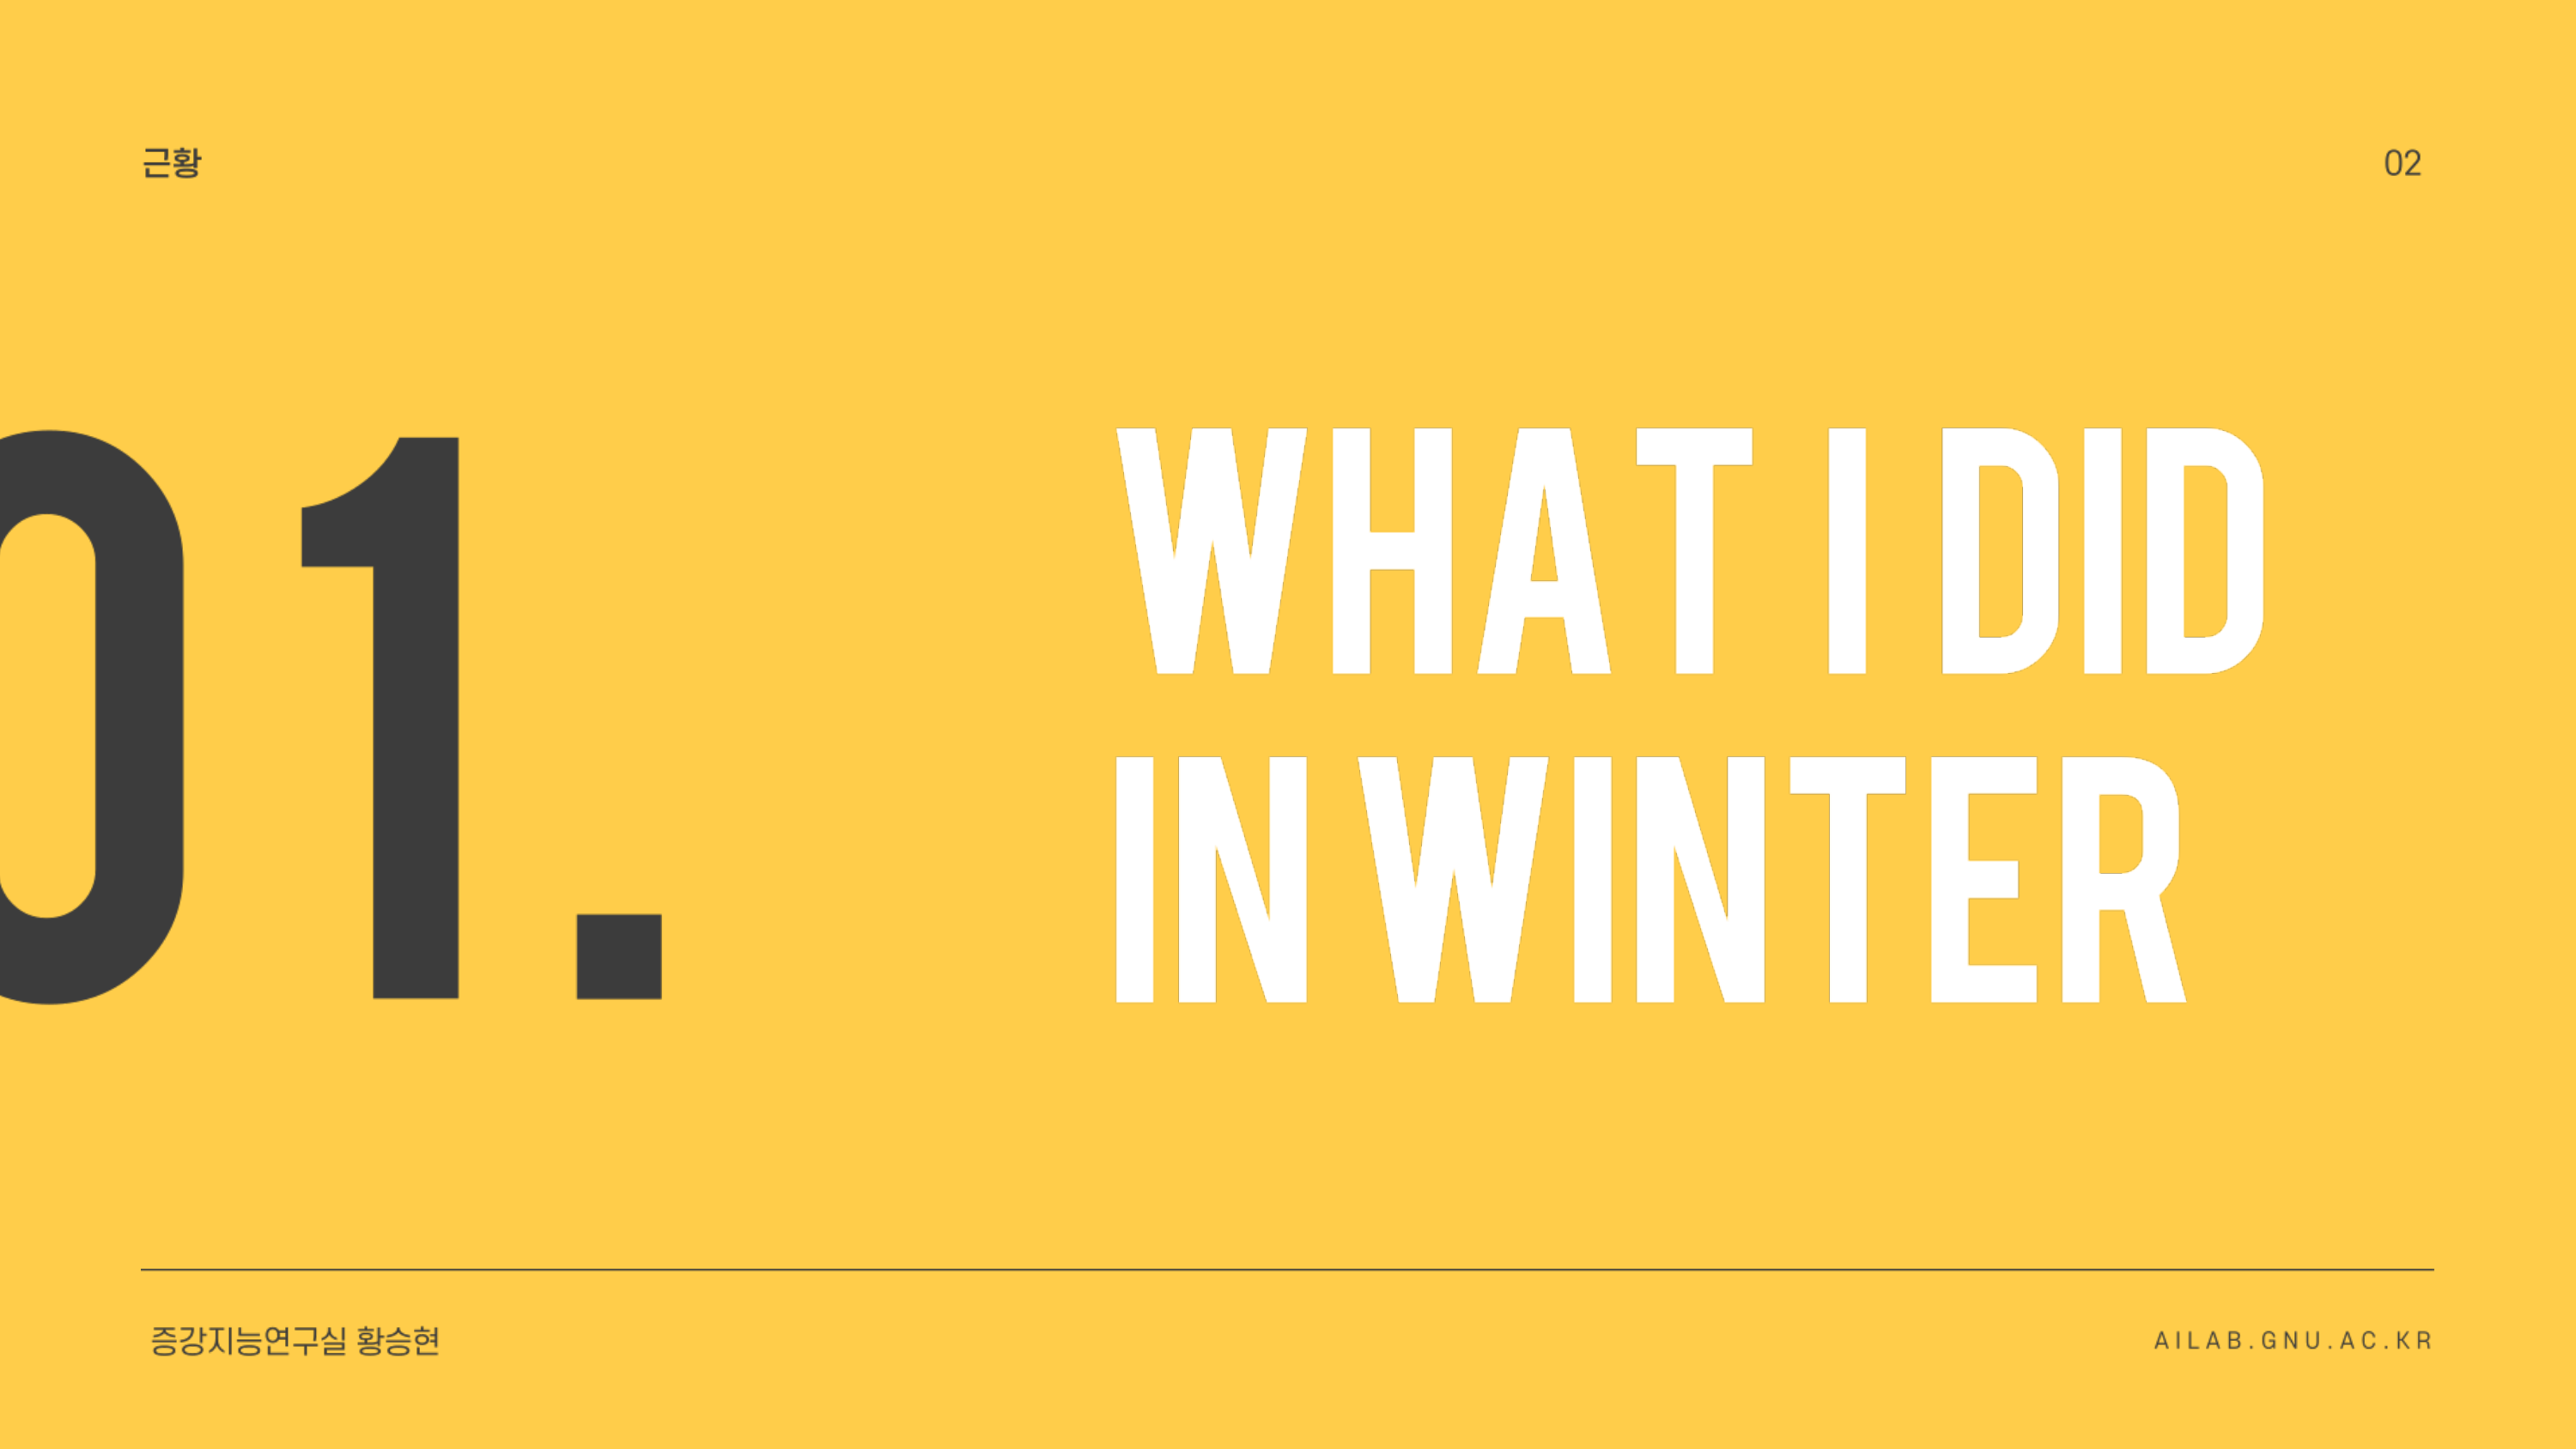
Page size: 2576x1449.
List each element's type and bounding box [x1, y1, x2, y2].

picture [0, 134, 2388, 1290]
picture [146, 1314, 453, 1371]
picture [1926, 1321, 2441, 1360]
picture [2324, 135, 2435, 191]
